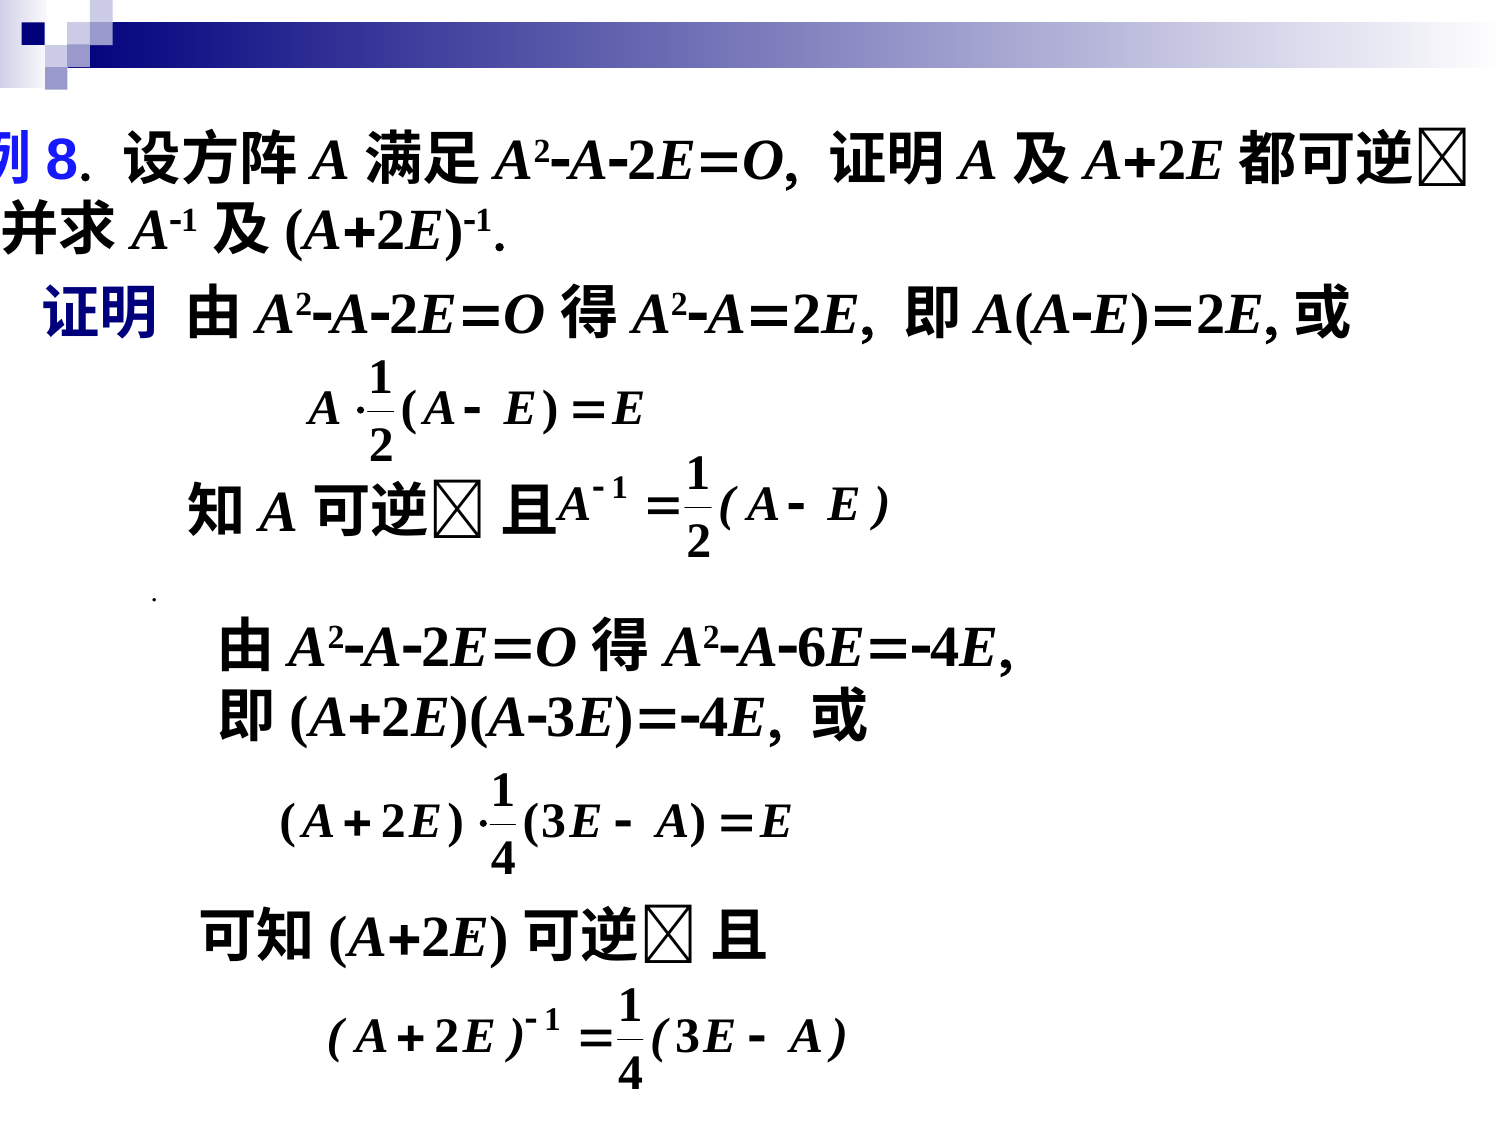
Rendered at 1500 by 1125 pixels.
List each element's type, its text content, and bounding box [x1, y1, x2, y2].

text_box 可知(A2E)可逆 且 [183, 891, 784, 976]
text_box 例8 设方阵A满足A2A2EO 证明A及A2E都可逆 并求A1及(A2E)1 [0, 113, 1487, 269]
text_box 知A可逆 且 [172, 443, 545, 551]
text_box 证明 由A2A2EO得A2A2E 即A(AE)2E 或 [26, 267, 1415, 352]
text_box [324, 977, 850, 1095]
text_box  由A2A2EO得A2A6E4E 即(A2E)(A3E)4E 或 [135, 562, 1125, 755]
text_box  [453, 894, 497, 947]
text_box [300, 349, 653, 466]
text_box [550, 445, 891, 562]
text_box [277, 762, 800, 880]
